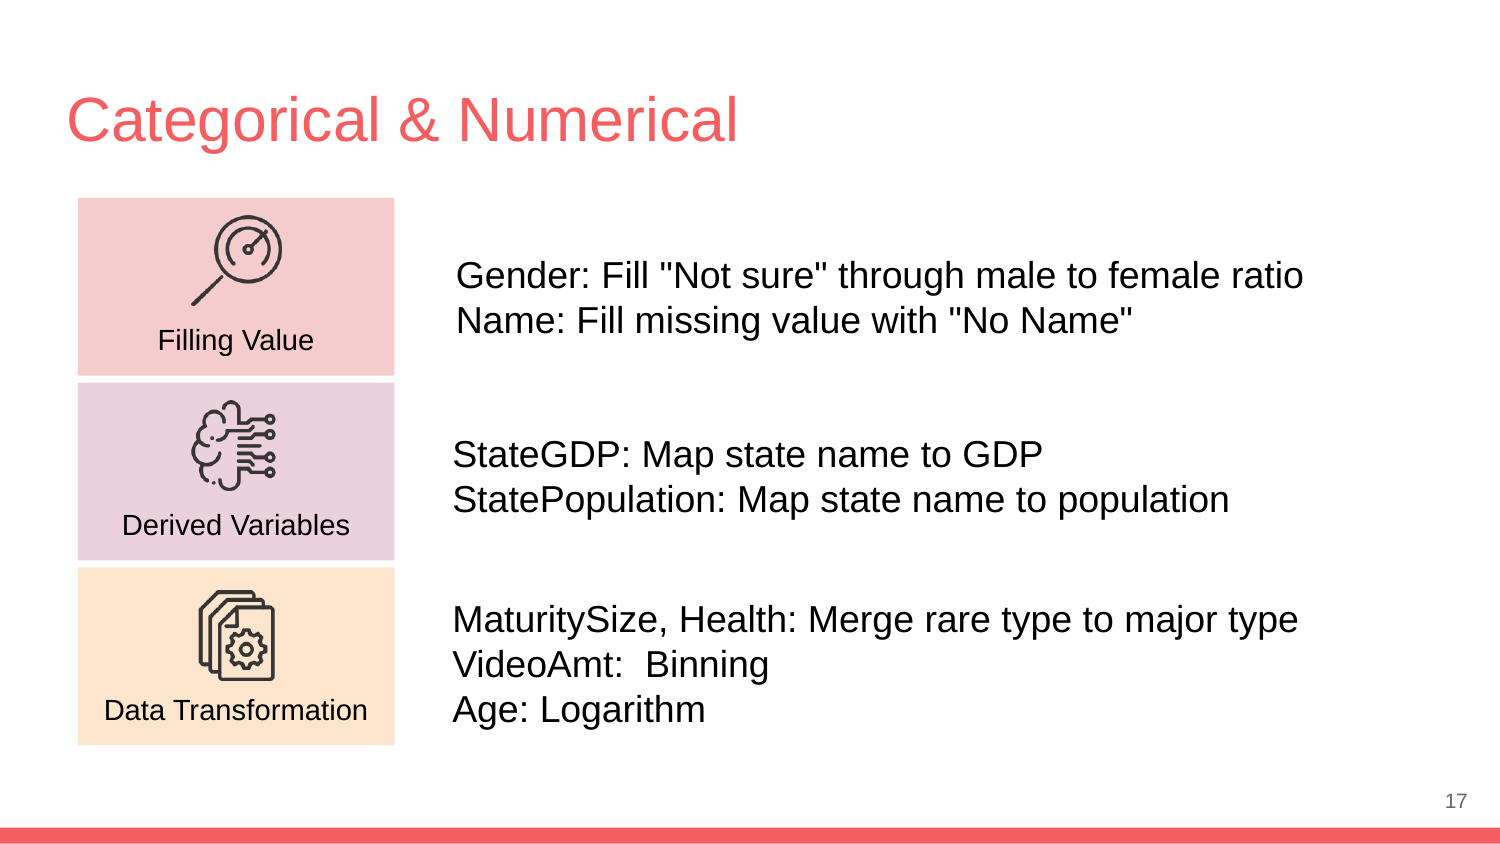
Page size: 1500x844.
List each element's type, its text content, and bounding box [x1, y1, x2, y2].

text_box Filling Value [77, 197, 395, 376]
text_box StateGDP: Map state name to GDP StatePopulation: Map state name to population [437, 414, 1383, 545]
picture [190, 590, 282, 682]
picture [190, 400, 282, 492]
text_box Gender: Fill "Not sure" through male to female ratio Name: Fill missing value with "No Name" [440, 236, 1379, 318]
text_box Data Transformation [77, 567, 395, 746]
picture [190, 215, 282, 306]
slide_number 17 [1392, 767, 1483, 833]
title Categorical & Numerical [51, 64, 1449, 167]
text_box Derived Variables [77, 382, 395, 561]
text_box MaturitySize, Health: Merge rare type to major type VideoAmt: Binning Age: Logarithm [437, 580, 1383, 663]
